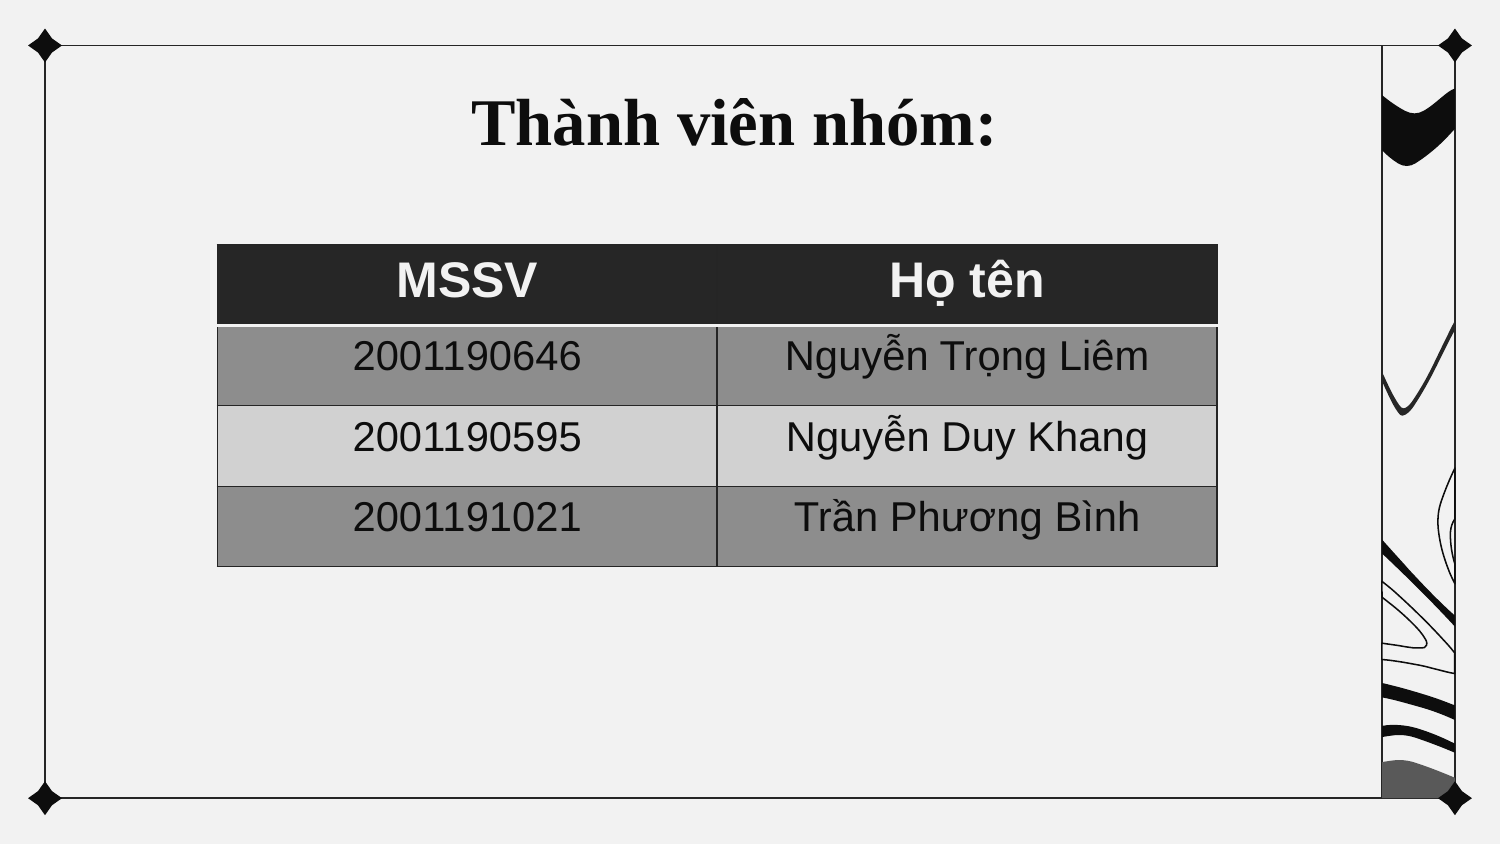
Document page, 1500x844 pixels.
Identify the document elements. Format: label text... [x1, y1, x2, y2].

table_header MSSV [218, 246, 716, 324]
table_cell 2001191021 [218, 487, 716, 566]
title Thành viên nhóm: [118, 63, 1352, 218]
table_cell Trần Phương Bình [718, 487, 1216, 566]
table_header Họ tên [718, 246, 1216, 324]
table_cell Nguyễn Trọng Liêm [718, 327, 1216, 405]
table_cell 2001190646 [218, 327, 716, 405]
table_cell Nguyễn Duy Khang [718, 406, 1216, 486]
table_cell 2001190595 [218, 406, 716, 486]
